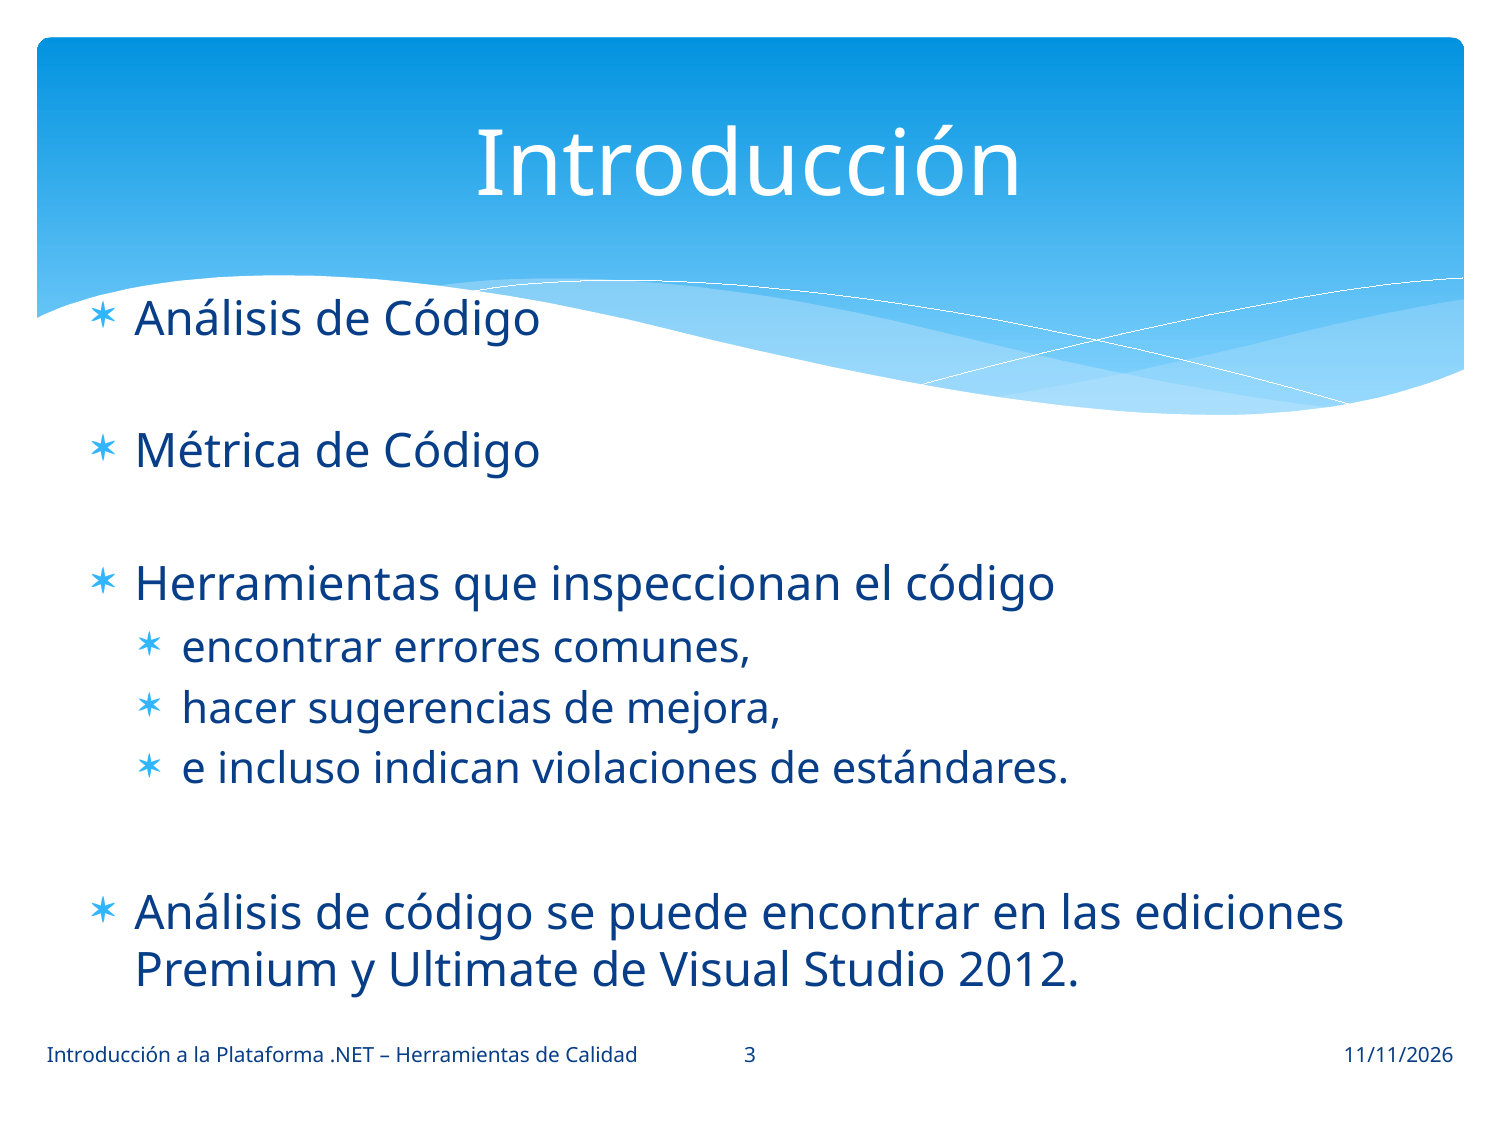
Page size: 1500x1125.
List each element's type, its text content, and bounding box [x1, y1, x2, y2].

slide_number 3 [654, 1025, 846, 1086]
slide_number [847, 1025, 1469, 1086]
footer Introducción a la Plataforma .NET – Herramientas de Calidad [31, 1025, 653, 1086]
list Análisis de Código Métrica de Código Herramientas que inspeccionan el código encontrar errores comunes, hacer sugerencias de mejora, e incluso indican violaciones de estándares. Análisis de código se puede encontrar en las ediciones Premium y Ultimate de Visual Studio 2012. [76, 280, 1424, 1005]
title Introducción [75, 55, 1425, 261]
